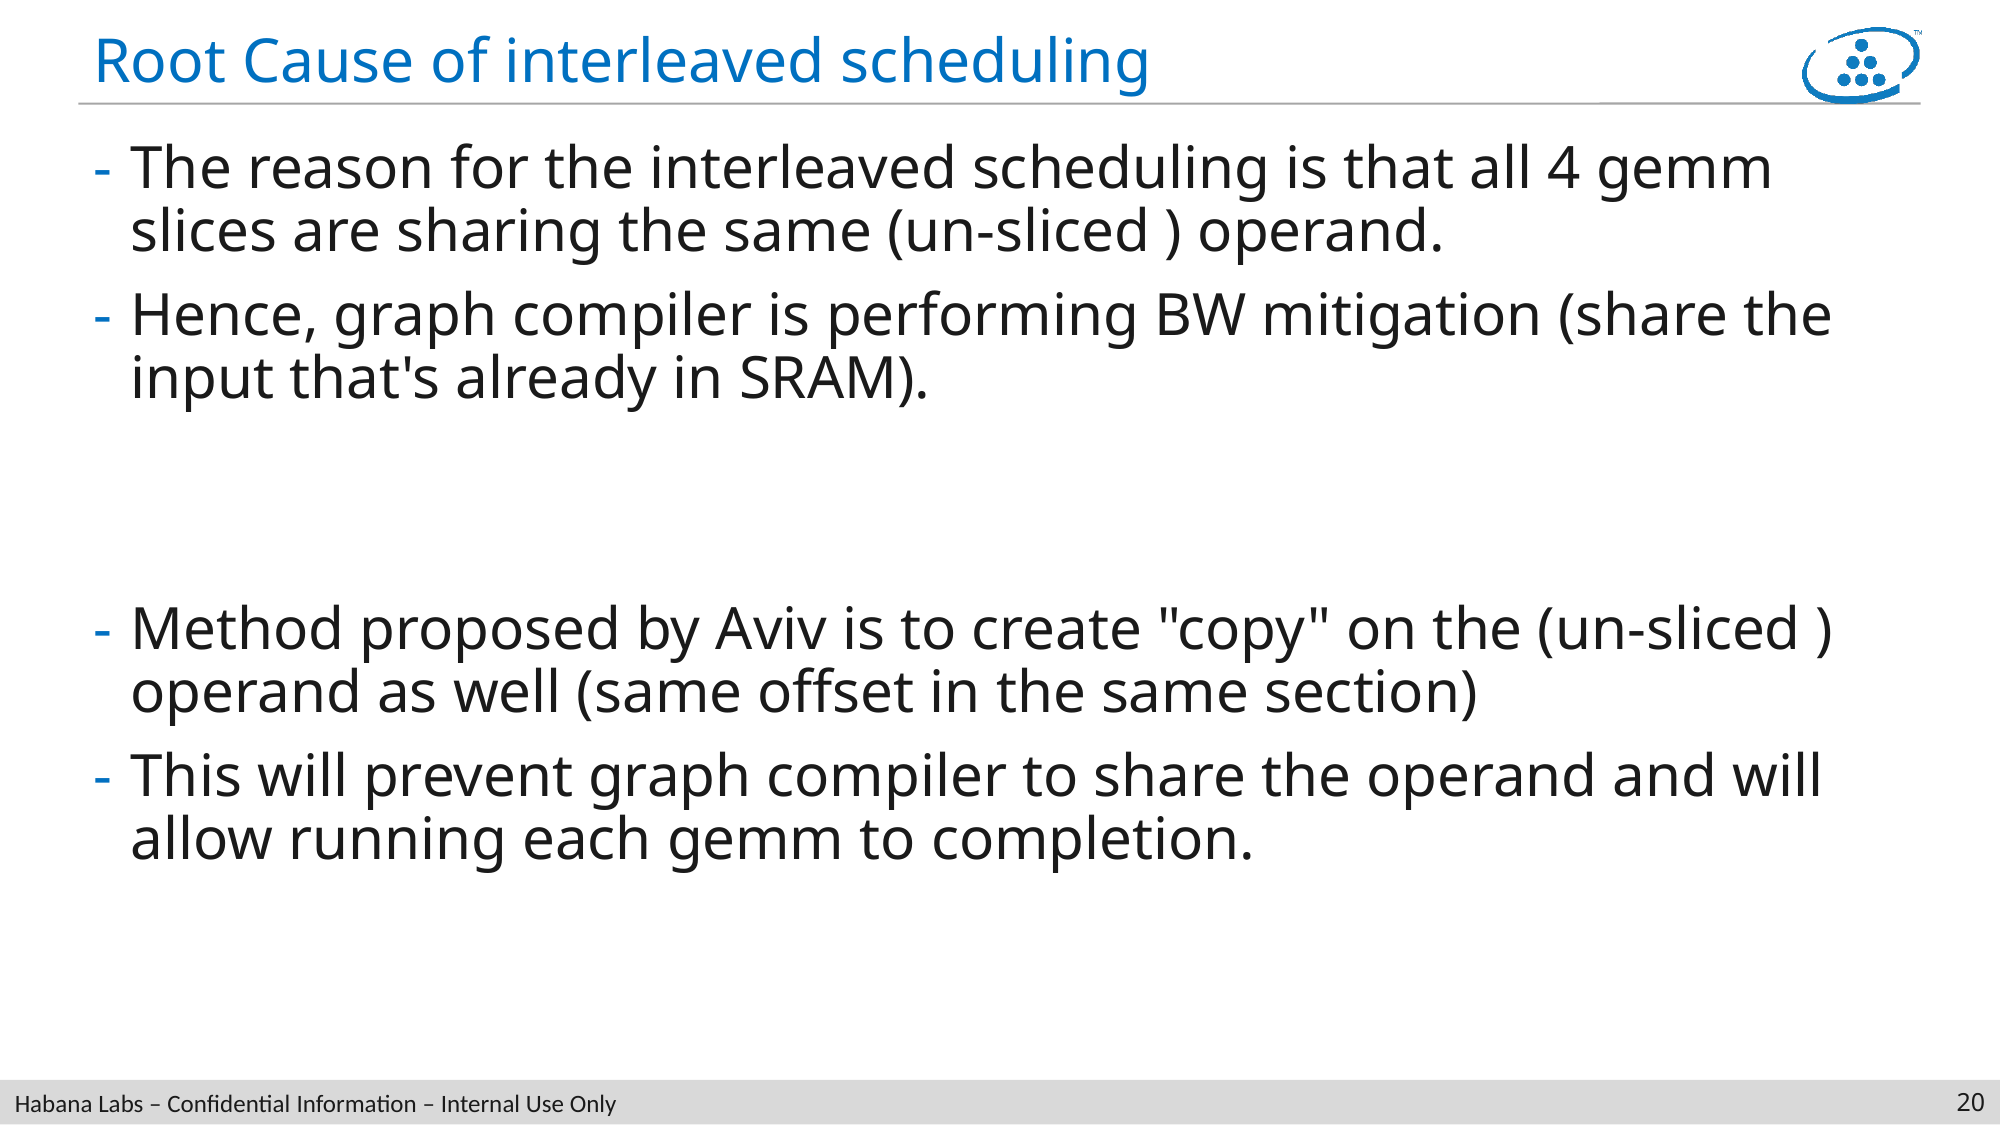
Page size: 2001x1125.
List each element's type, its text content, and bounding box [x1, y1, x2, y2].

list The reason for the interleaved scheduling is that all 4 gemm slices are sharing the same (un-sliced ) operand. Hence, graph compiler is performing BW mitigation (share the input that's already in SRAM). Method proposed by Aviv is to create "copy" on the (un-sliced ) operand as well (same offset in the same section) This will prevent graph compiler to share the operand and will allow running each gemm to completion. [78, 130, 1921, 1046]
title Root Cause of interleaved scheduling [78, 22, 1921, 104]
